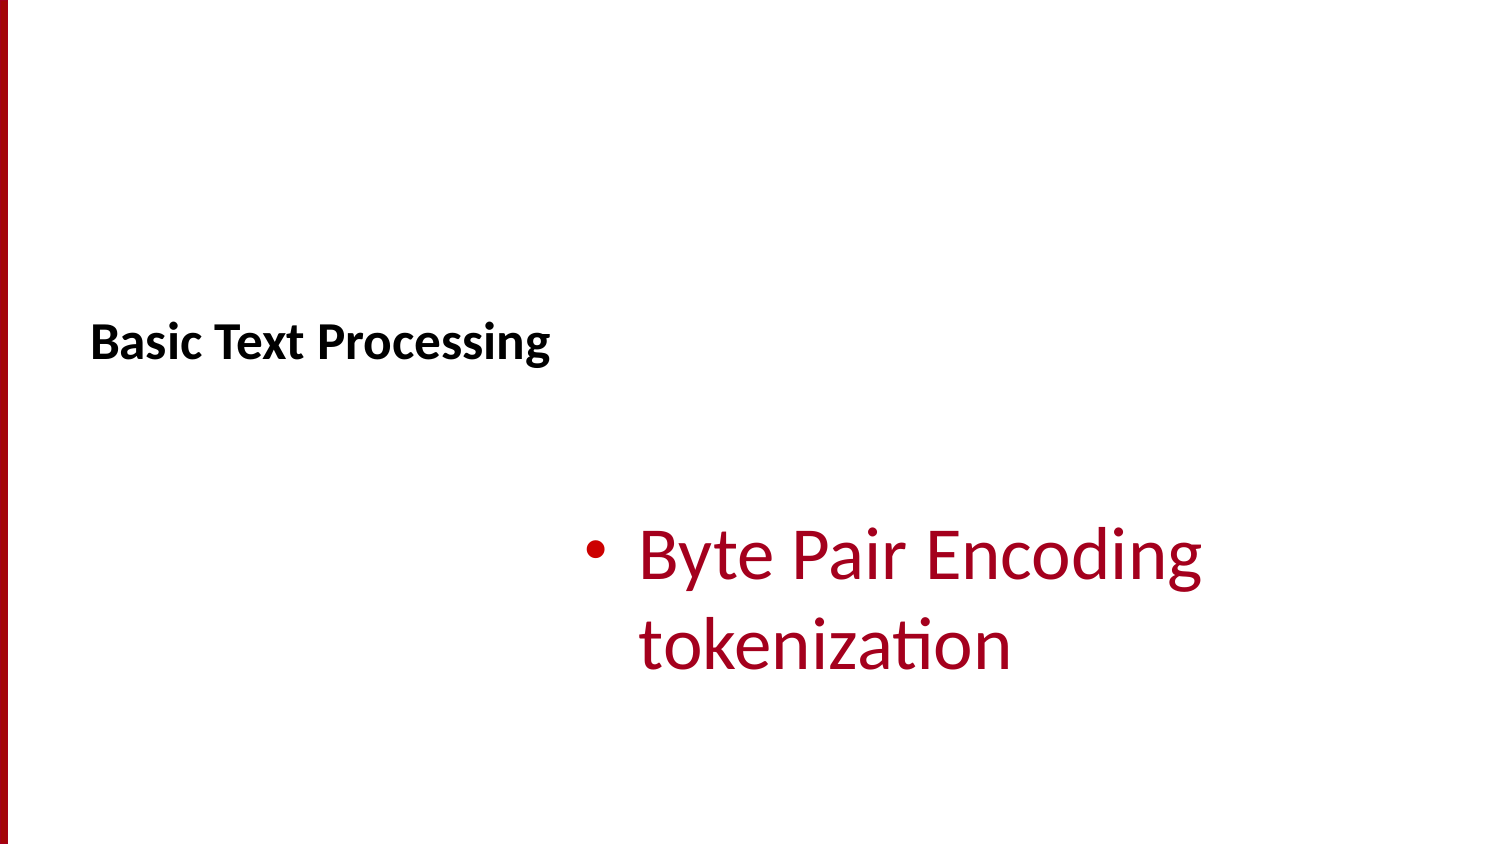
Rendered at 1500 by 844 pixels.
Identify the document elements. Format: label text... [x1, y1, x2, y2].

title Basic Text Processing [75, 234, 569, 378]
list Byte Pair Encoding tokenization [567, 496, 1390, 737]
